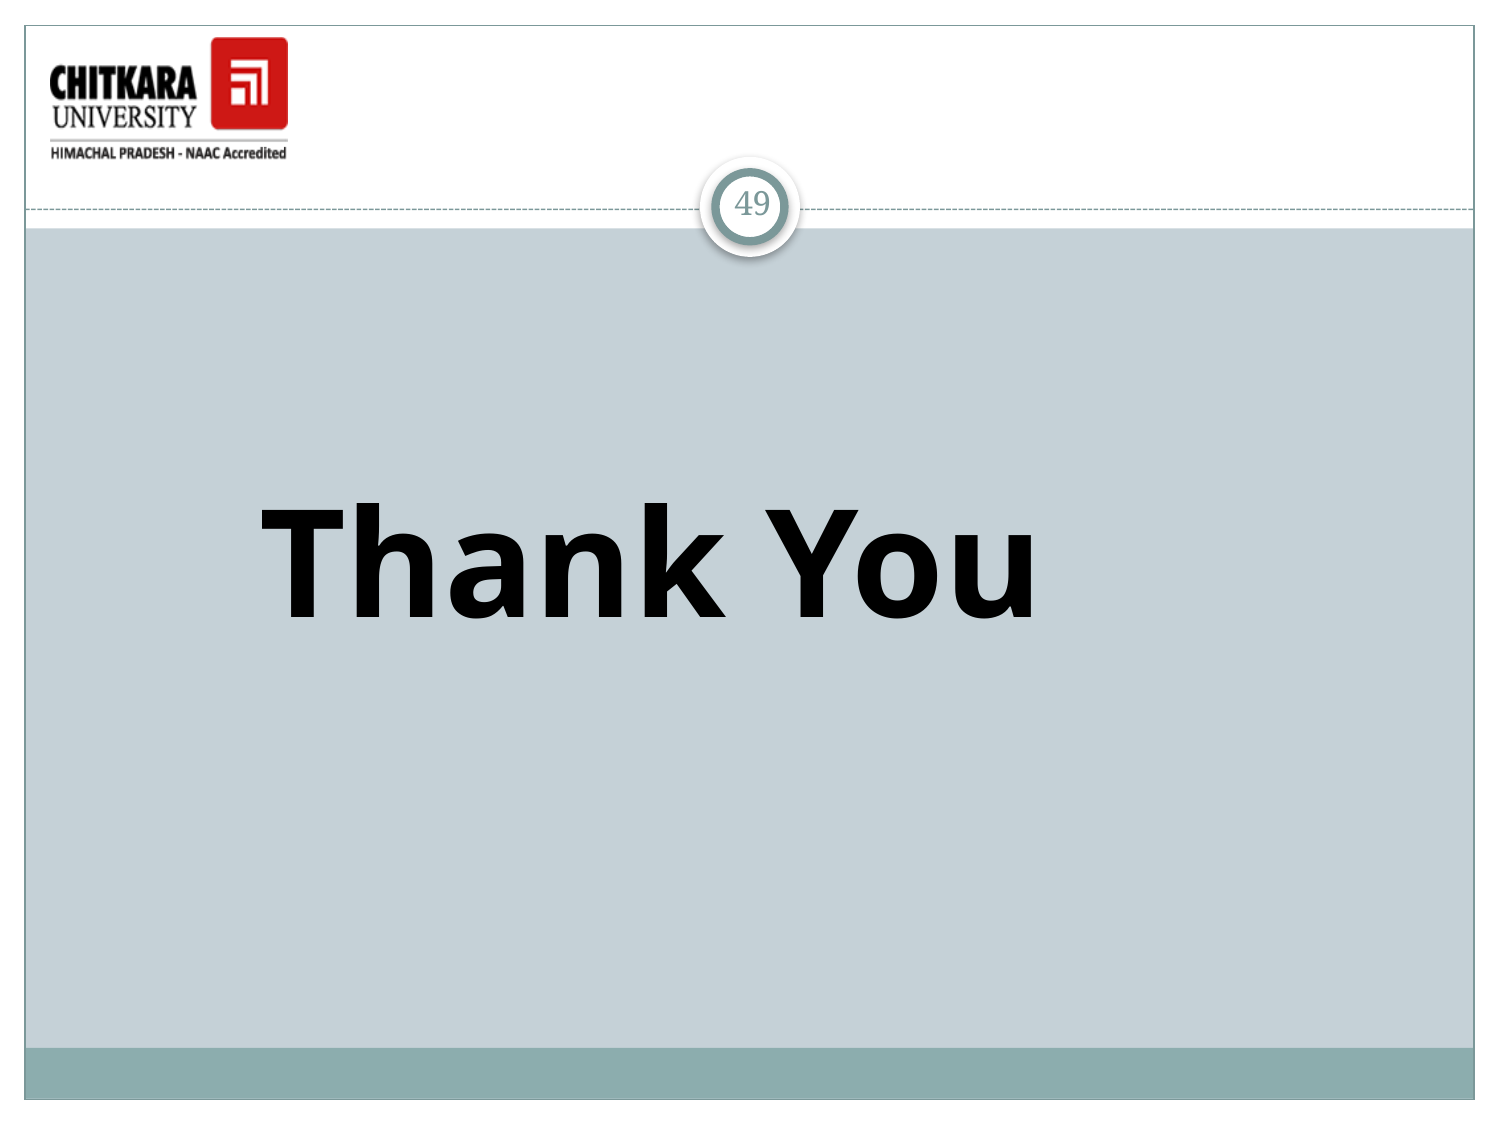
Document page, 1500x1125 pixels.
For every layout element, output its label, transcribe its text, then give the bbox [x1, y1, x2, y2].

picture [49, 37, 288, 163]
slide_number 49 [715, 168, 791, 241]
list Thank You [49, 250, 1445, 1001]
